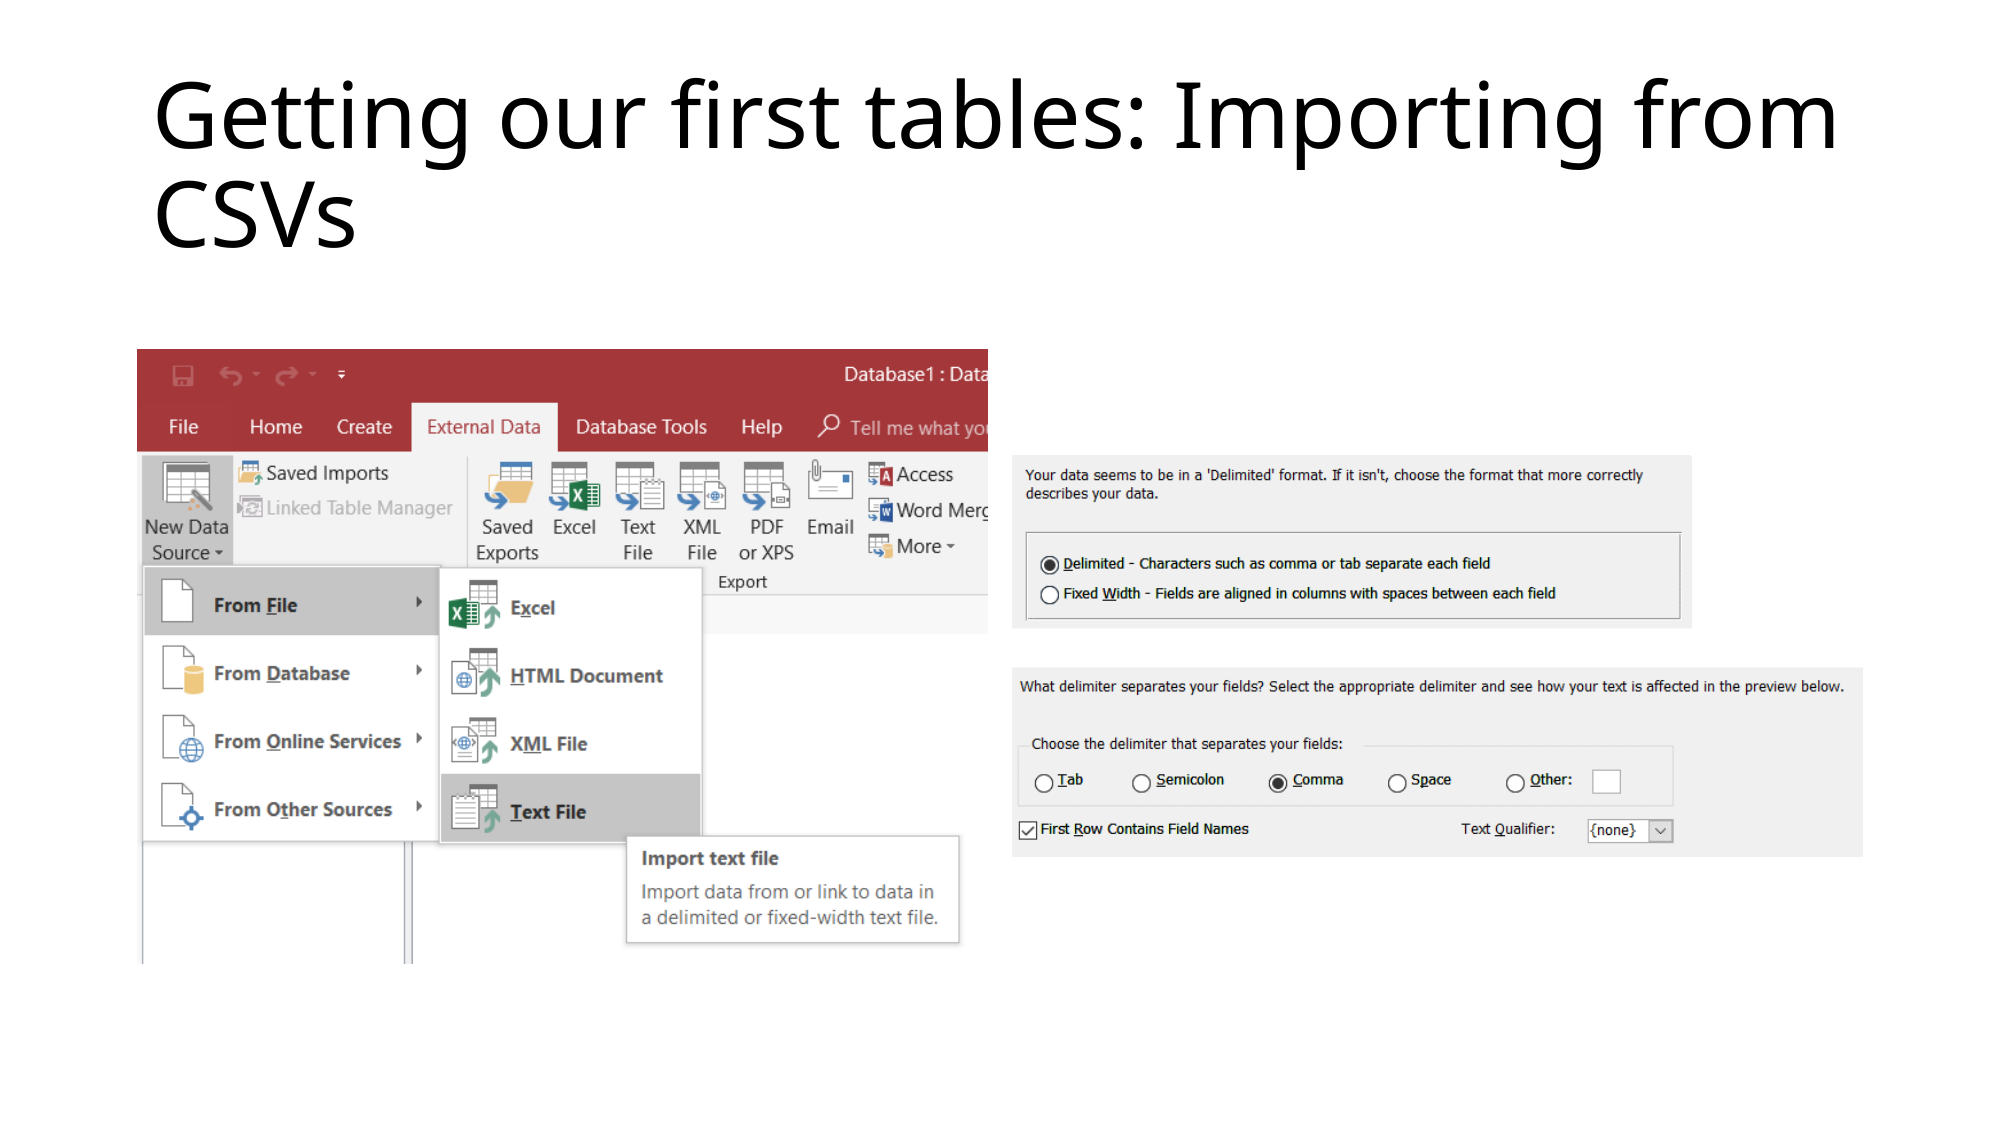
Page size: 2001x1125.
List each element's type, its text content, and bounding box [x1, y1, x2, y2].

title Getting our first tables: Importing from CSVs [137, 59, 1863, 278]
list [1012, 455, 1863, 857]
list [137, 349, 988, 964]
